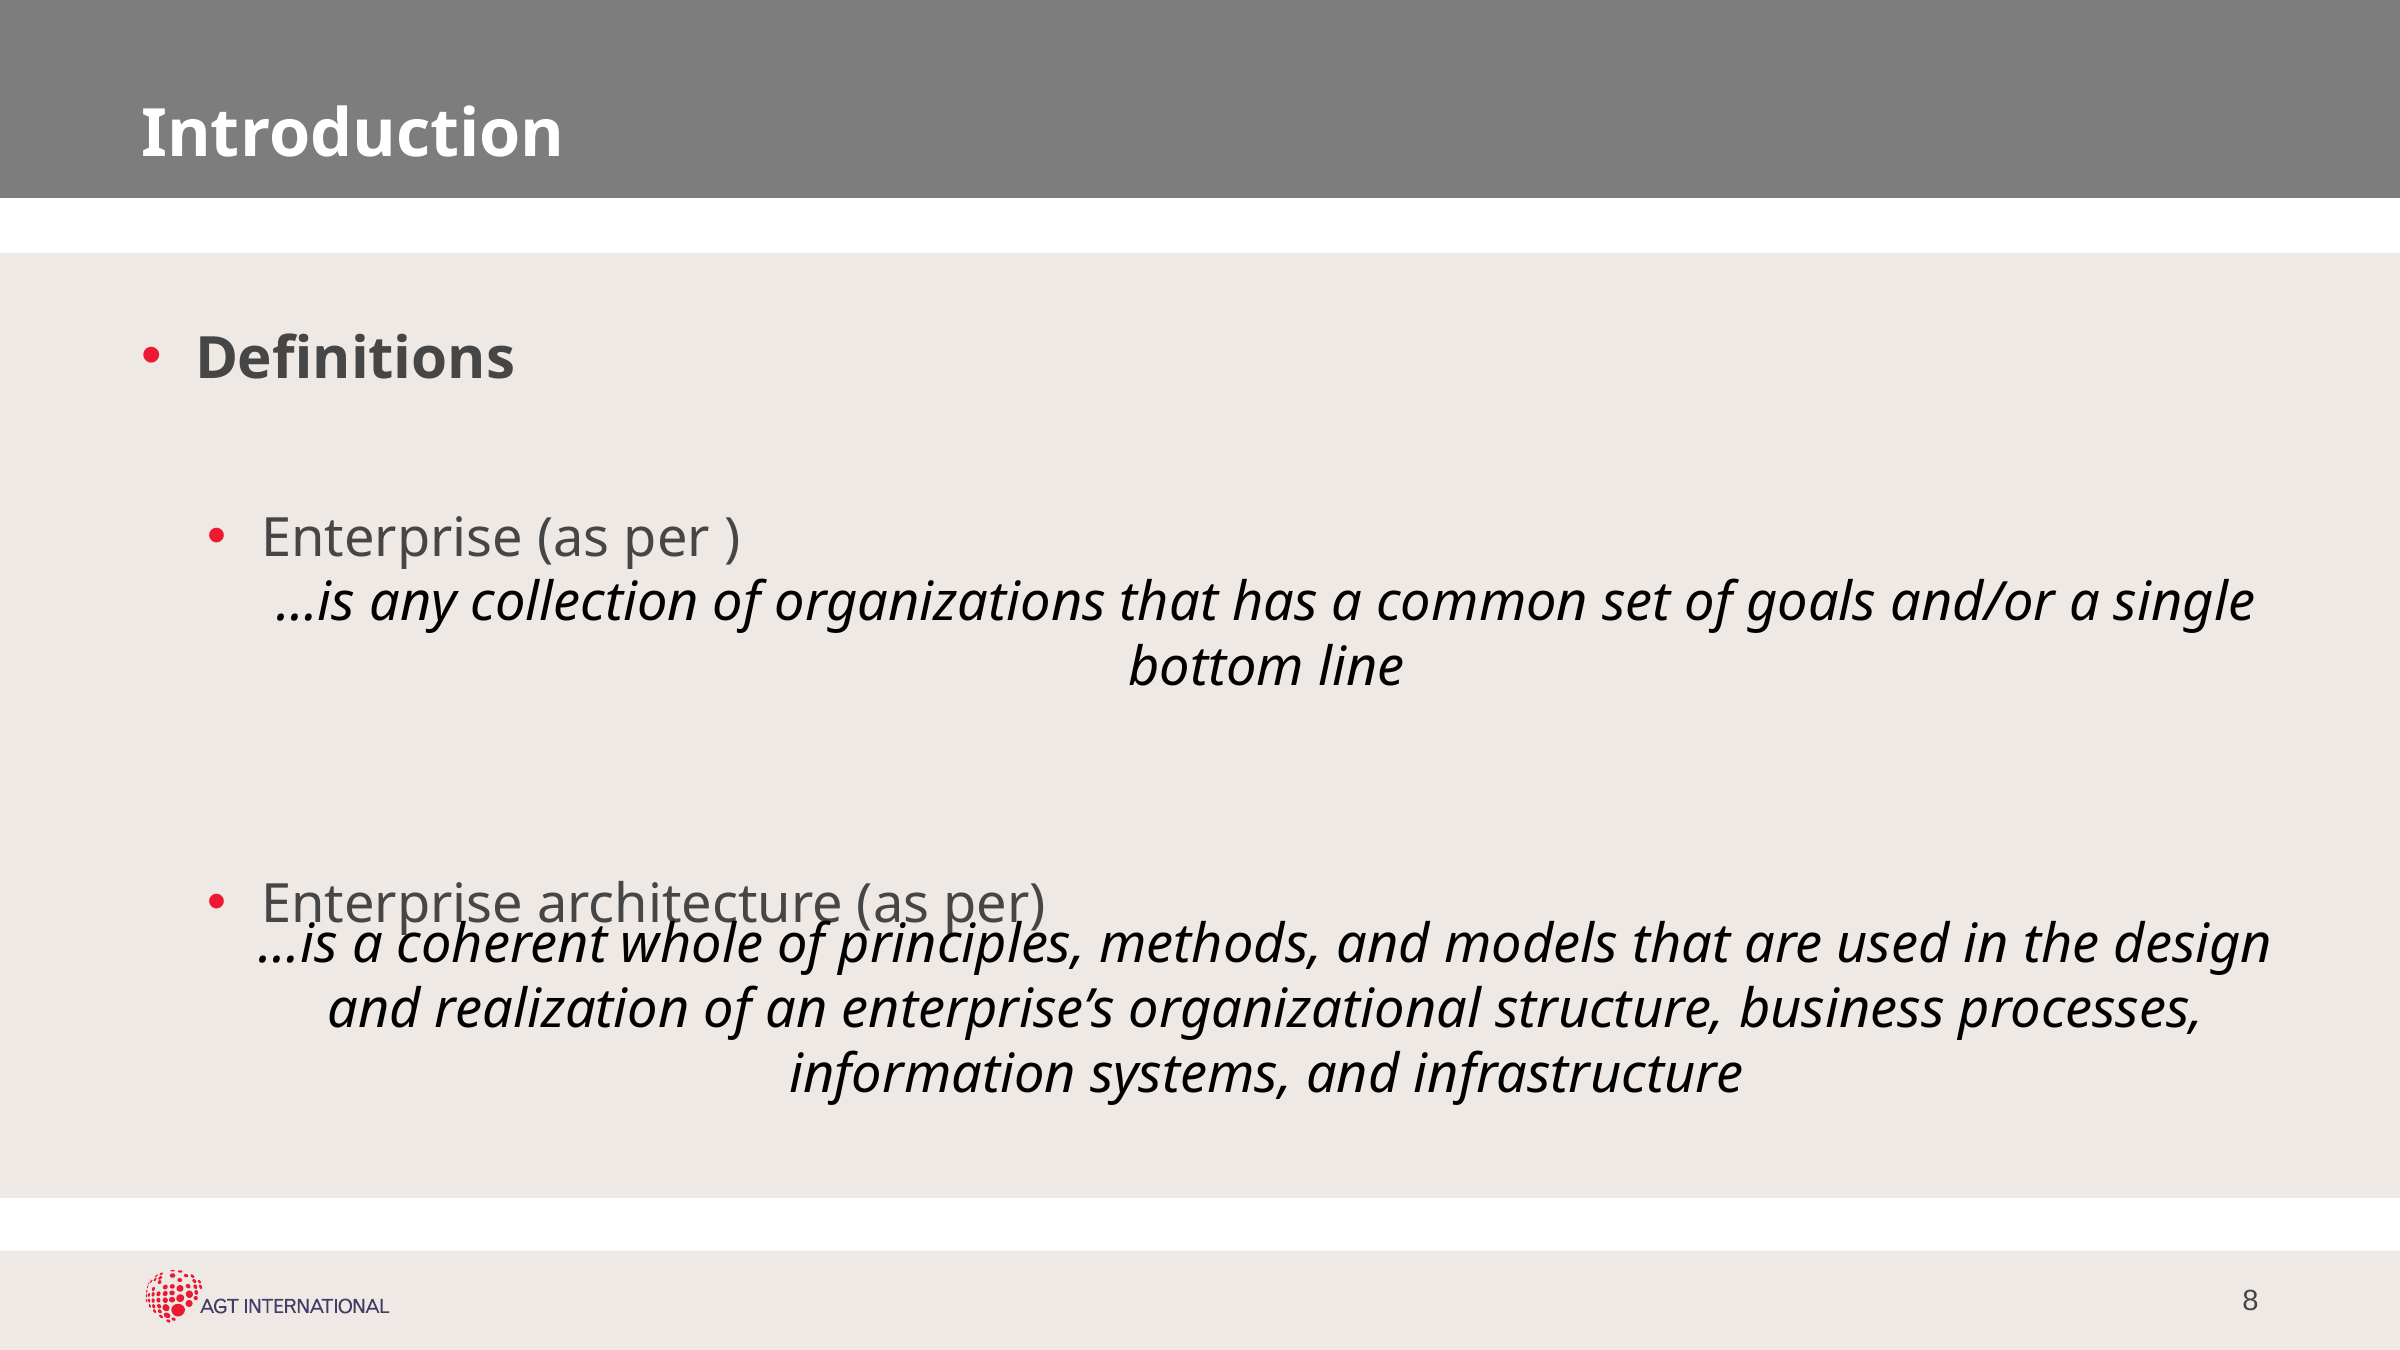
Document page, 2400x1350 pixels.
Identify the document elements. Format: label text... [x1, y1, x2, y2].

title Introduction [120, 69, 2253, 180]
text_box …is any collection of organizations that has a common set of goals and/or a single bottom line [237, 555, 2297, 708]
list Definitions Enterprise (as per ) Enterprise architecture (as per) [120, 309, 2258, 1140]
text_box …is a coherent whole of principles, methods, and models that are used in the design and realization of an enterprise’s organizational structure, business processes, information systems, and infrastructure [237, 898, 2297, 1115]
